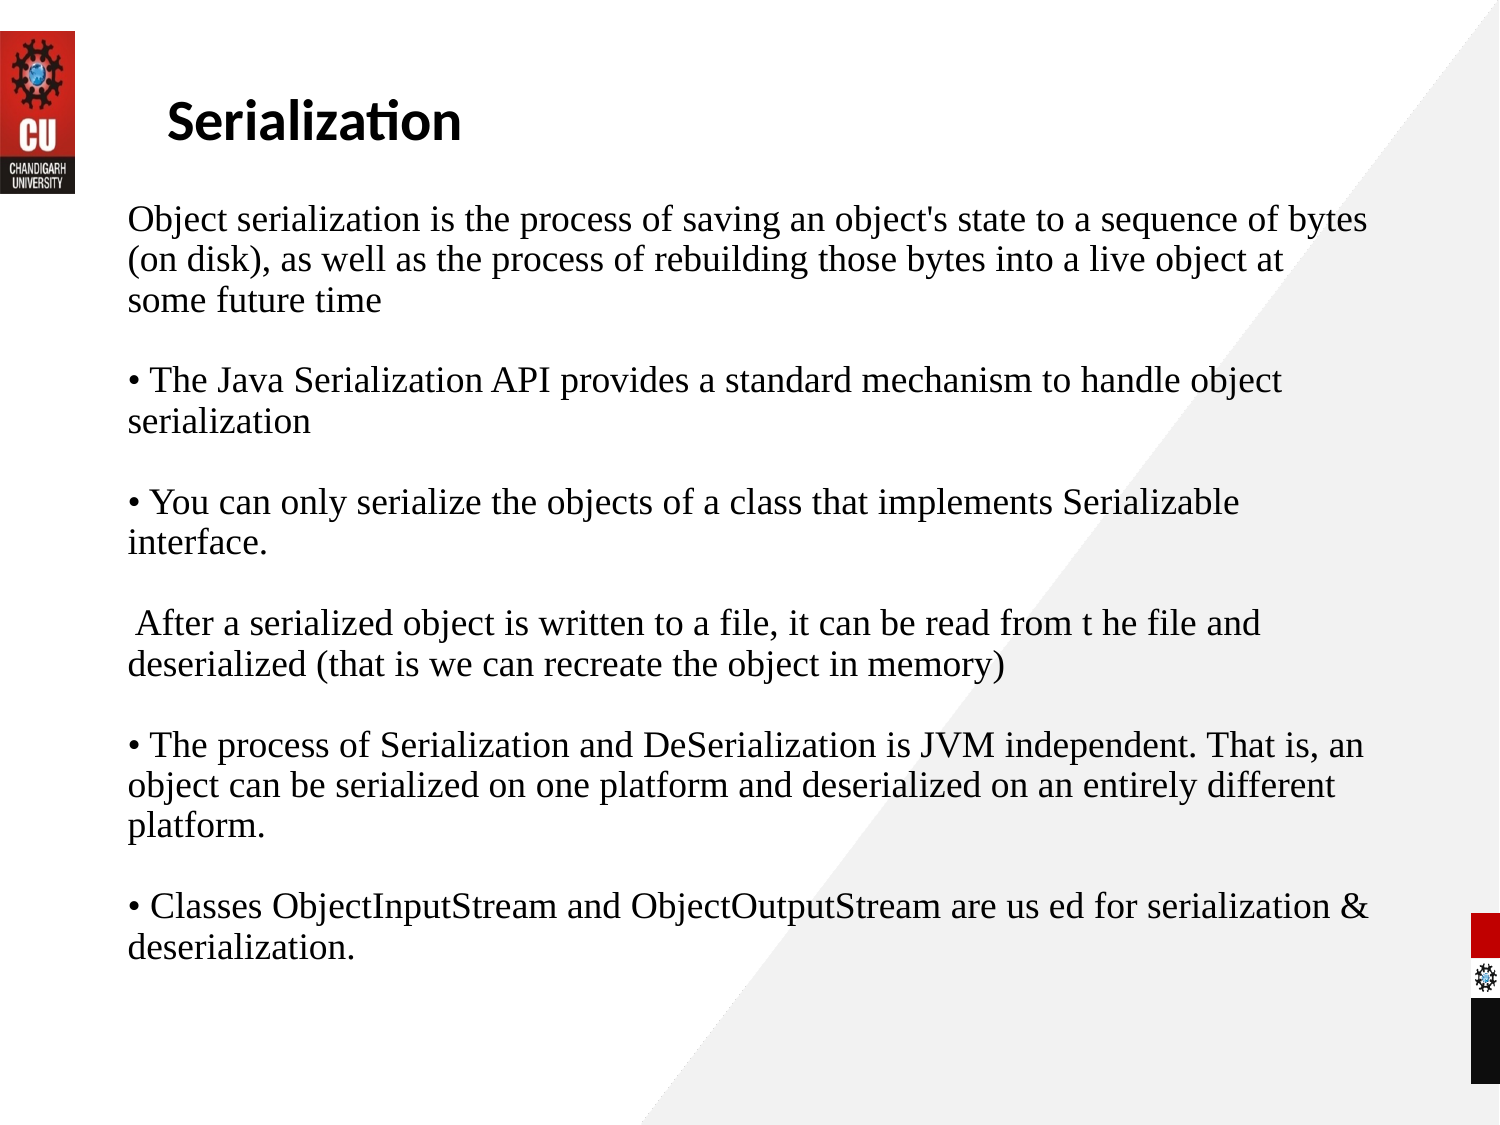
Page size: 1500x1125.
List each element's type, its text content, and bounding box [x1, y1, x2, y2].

text_box Serialization [152, 75, 479, 160]
title Object serialization is the process of saving an object's state to a sequence of bytes (on disk), as well as the process of rebuilding those bytes into a live object at some future time • The Java Serialization API provides a standard mechanism to handle object serialization • You can only serialize the objects of a class that implements Serializable interface. After a serialized object is written to a file, it can be read from t he file and deserialized (that is we can recreate the object in memory) • The process of Serialization and DeSerialization is JVM independent. That is, an object can be serialized on one platform and deserialized on an entirely different platform. • Classes ObjectInputStream and ObjectOutputStream are us ed for serialization & deserialization. [112, 249, 1388, 975]
picture [0, 0, 1500, 1125]
